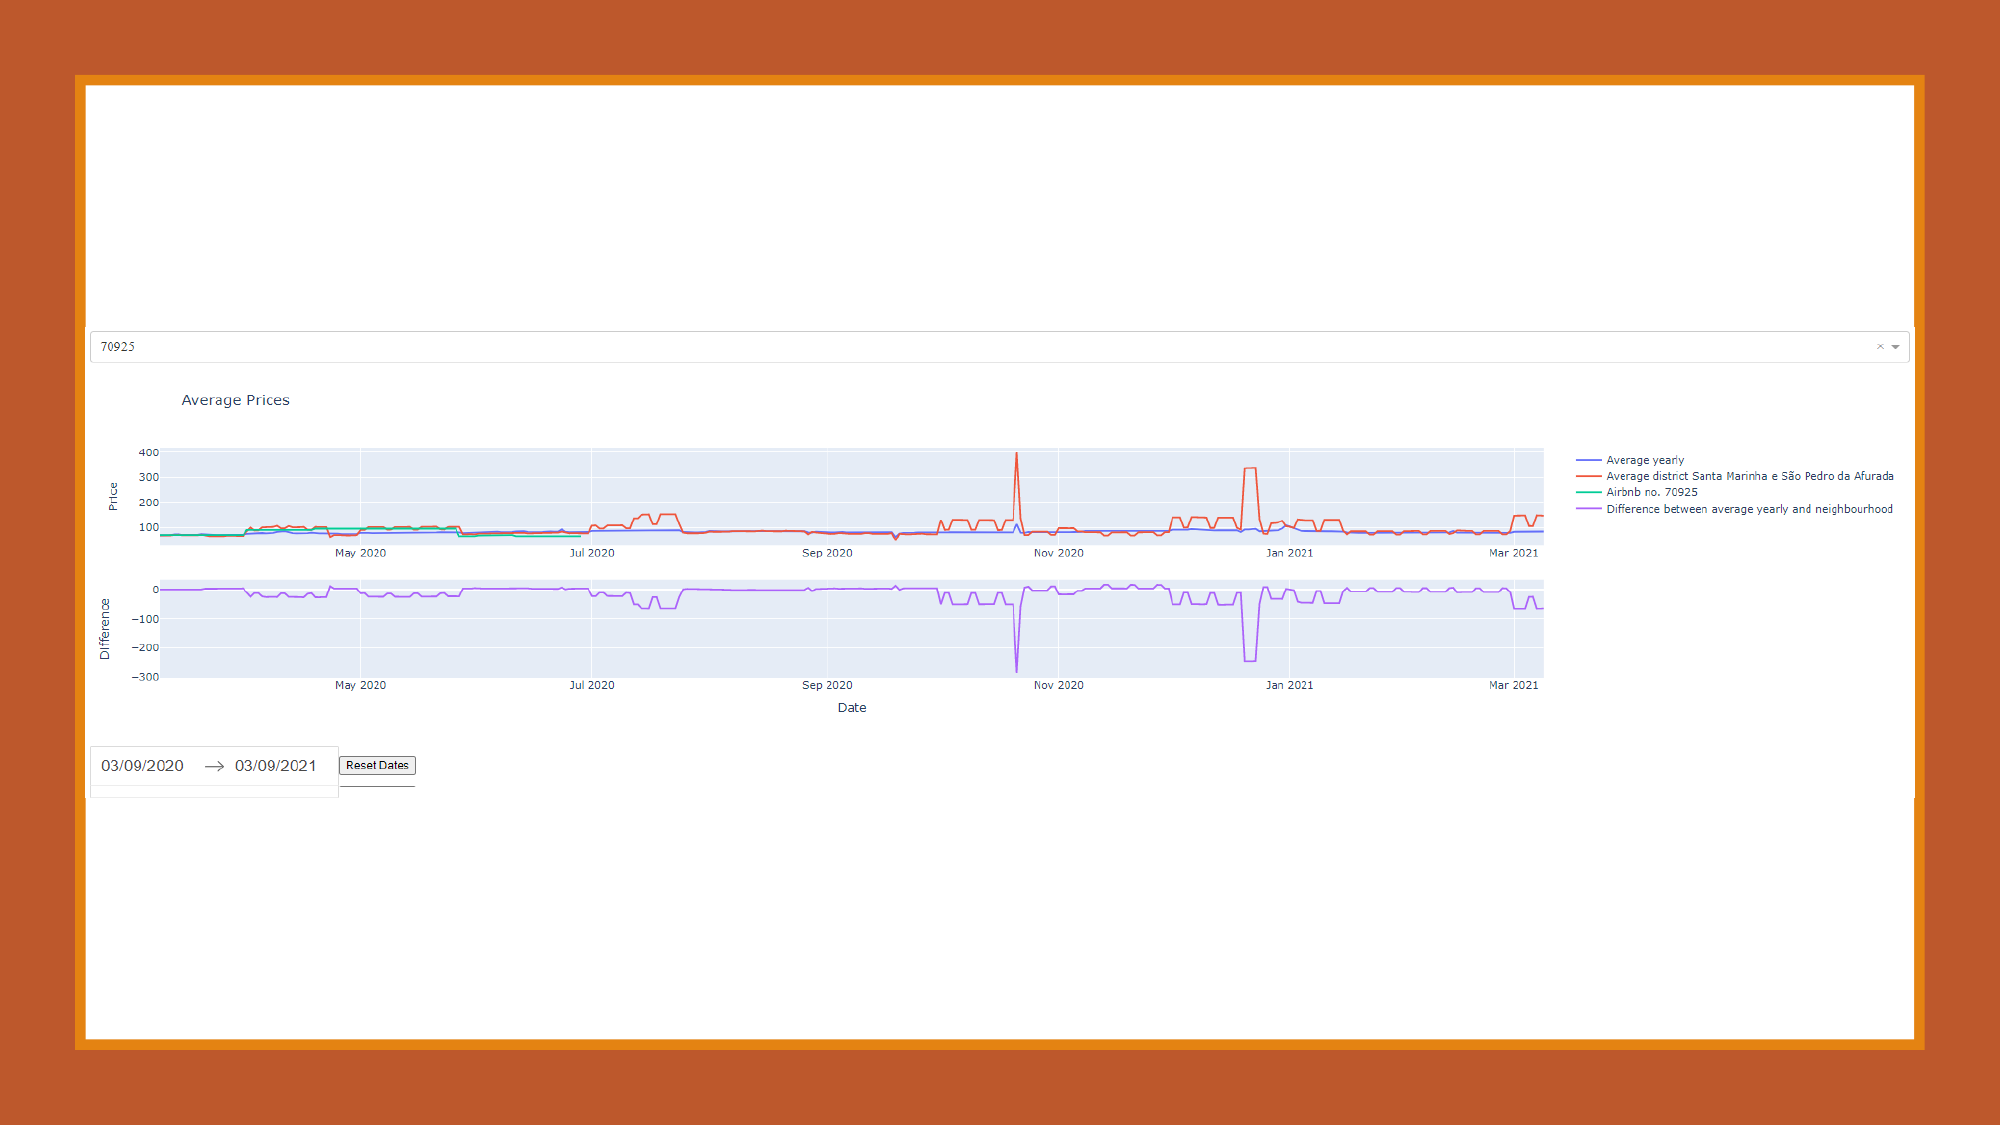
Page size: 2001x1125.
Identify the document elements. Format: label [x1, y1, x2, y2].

text_box [84, 805, 1916, 1041]
text_box [84, 84, 1916, 326]
picture [85, 326, 1915, 799]
text_box [74, 74, 1926, 1051]
text_box [0, 0, 2000, 1125]
